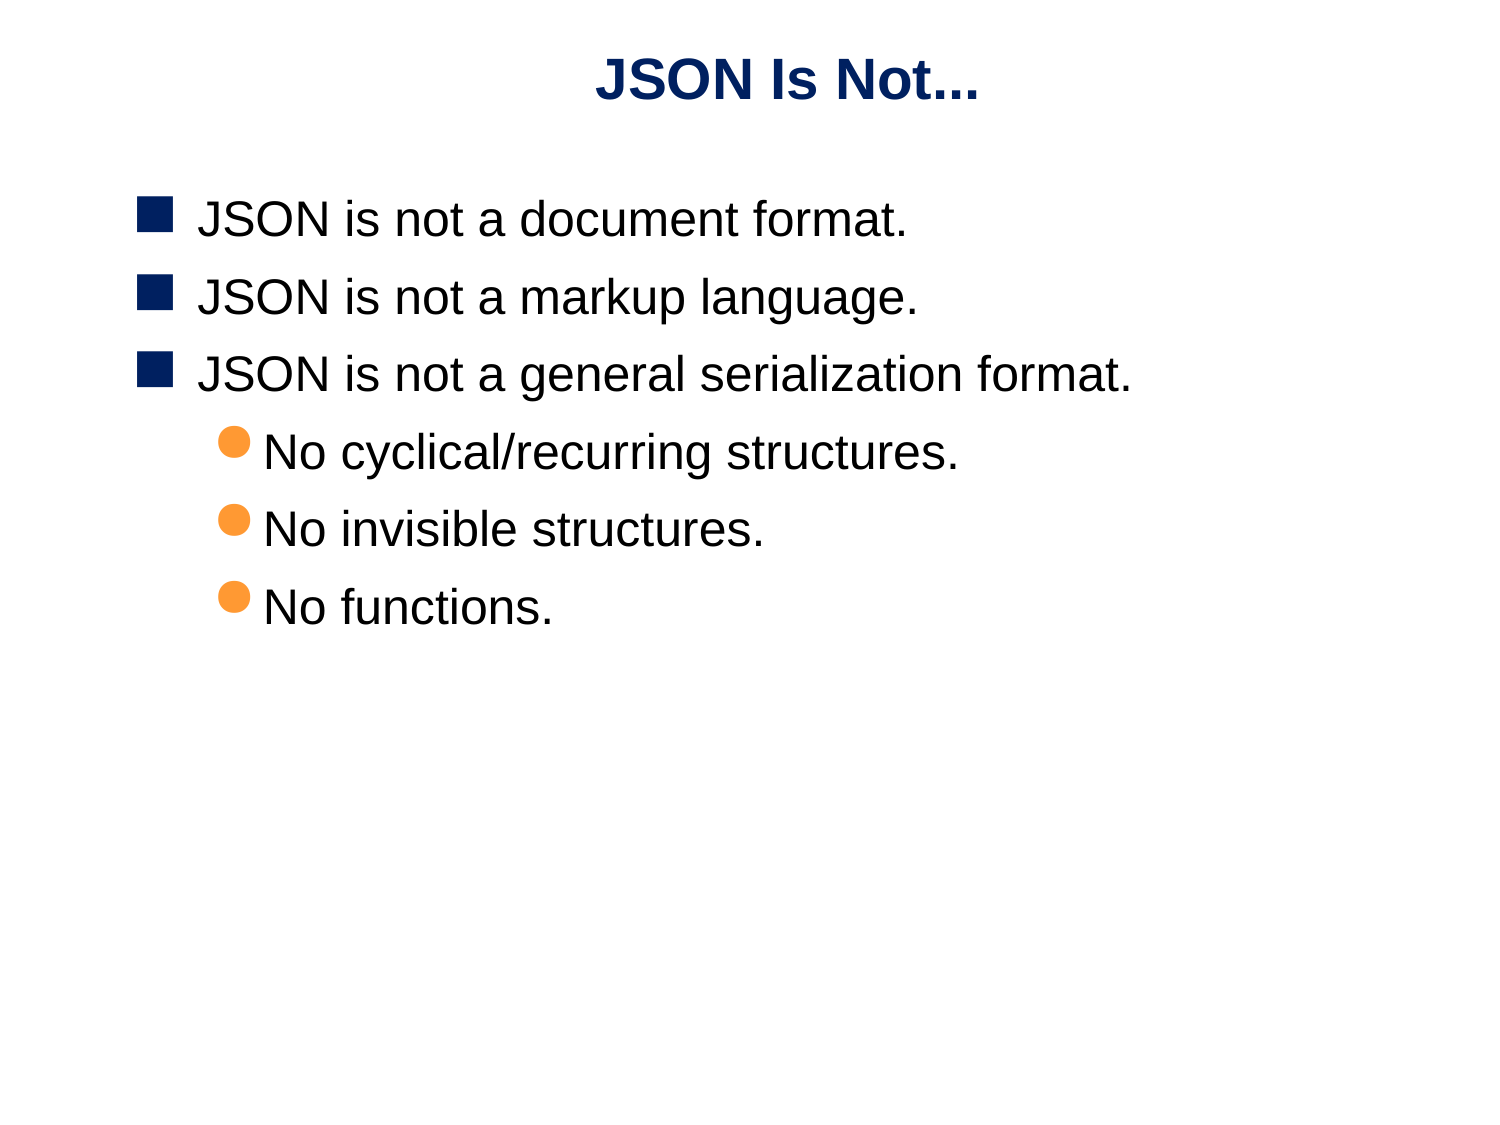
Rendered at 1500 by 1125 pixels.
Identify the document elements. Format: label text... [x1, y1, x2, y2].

title JSON Is Not... [125, 18, 1452, 120]
list JSON is not a document format. JSON is not a markup language. JSON is not a general serialization format. No cyclical/recurring structures. No invisible structures. No functions. [126, 179, 1391, 984]
